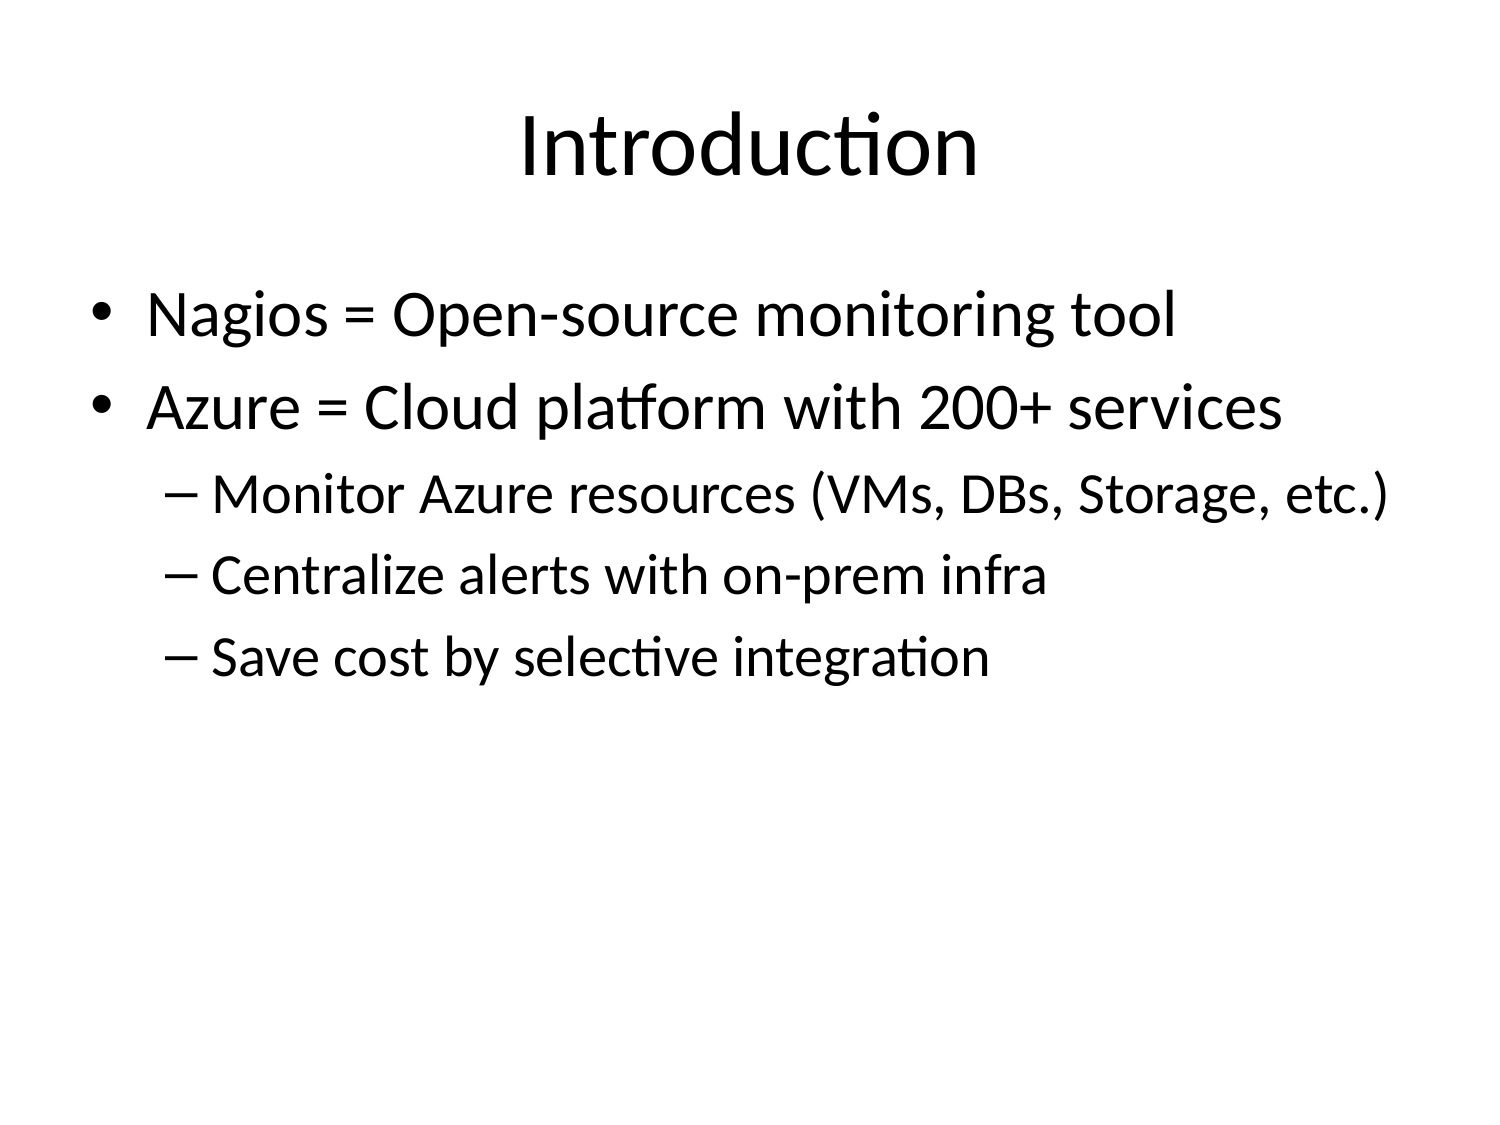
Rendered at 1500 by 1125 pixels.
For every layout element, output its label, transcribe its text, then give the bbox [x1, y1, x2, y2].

list Nagios = Open-source monitoring tool Azure = Cloud platform with 200+ services Monitor Azure resources (VMs, DBs, Storage, etc.) Centralize alerts with on-prem infra Save cost by selective integration [75, 262, 1425, 1005]
title Introduction [75, 45, 1425, 233]
